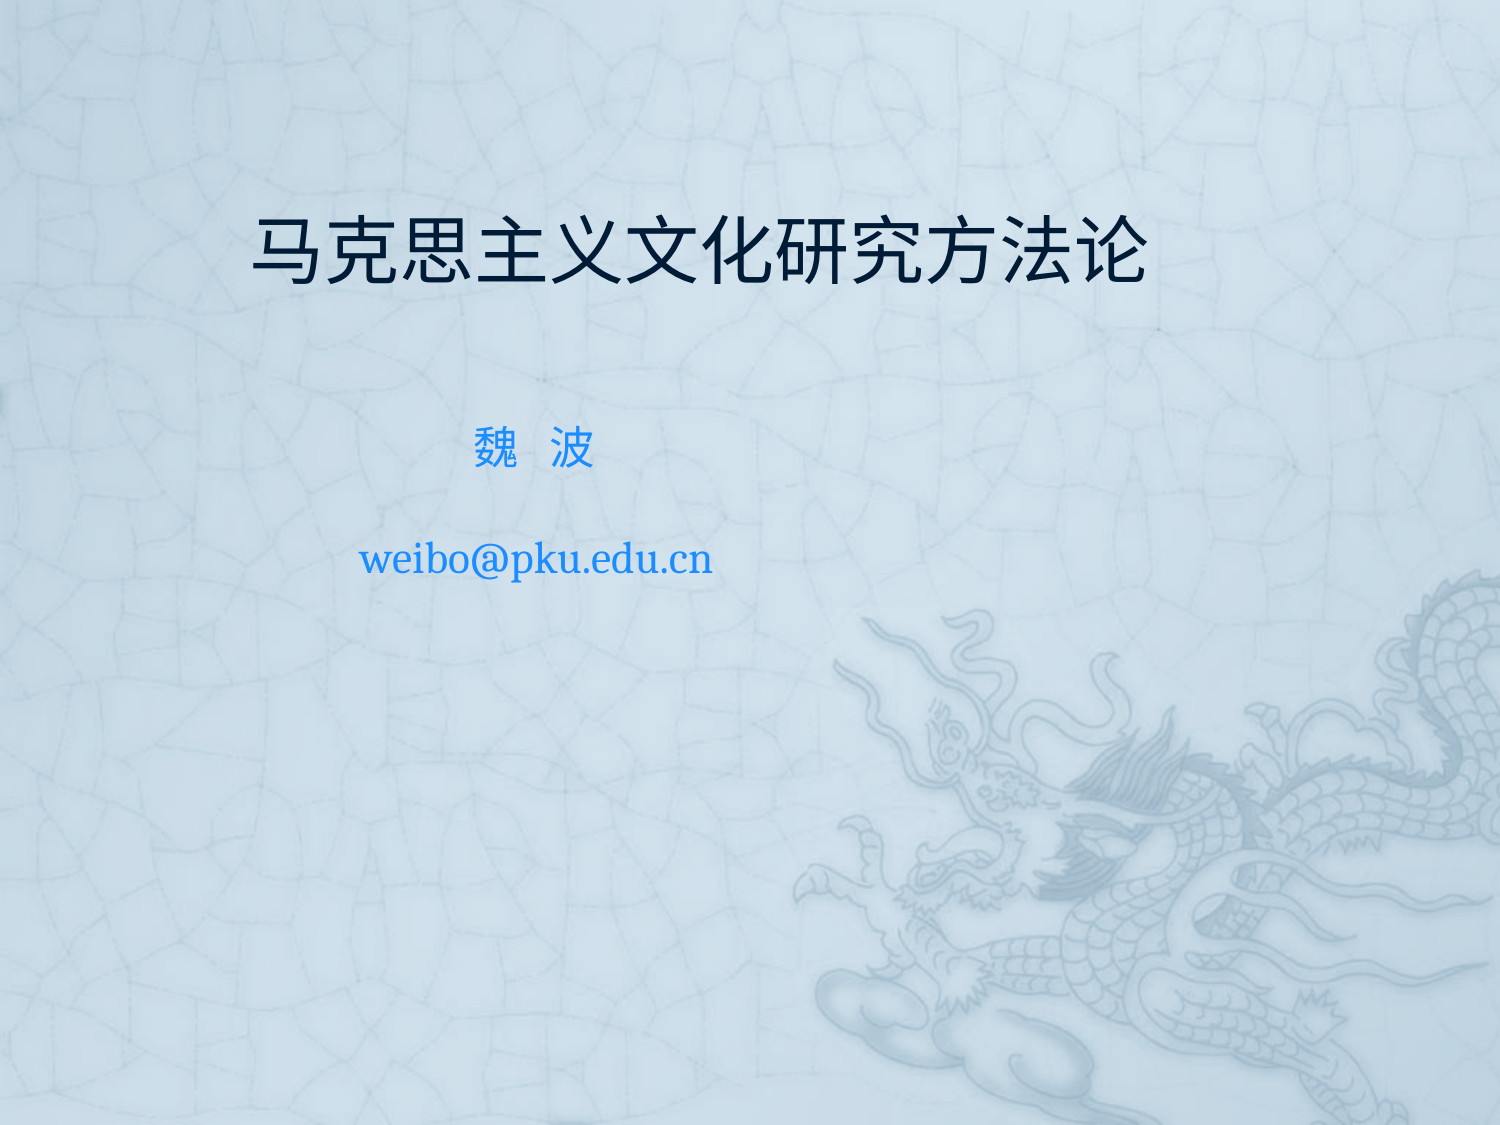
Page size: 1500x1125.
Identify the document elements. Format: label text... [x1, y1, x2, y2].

subtitle 魏 波 weibo@pku.edu.cn [234, 303, 1450, 591]
title 马克思主义文化研究方法论 [234, 59, 1450, 301]
